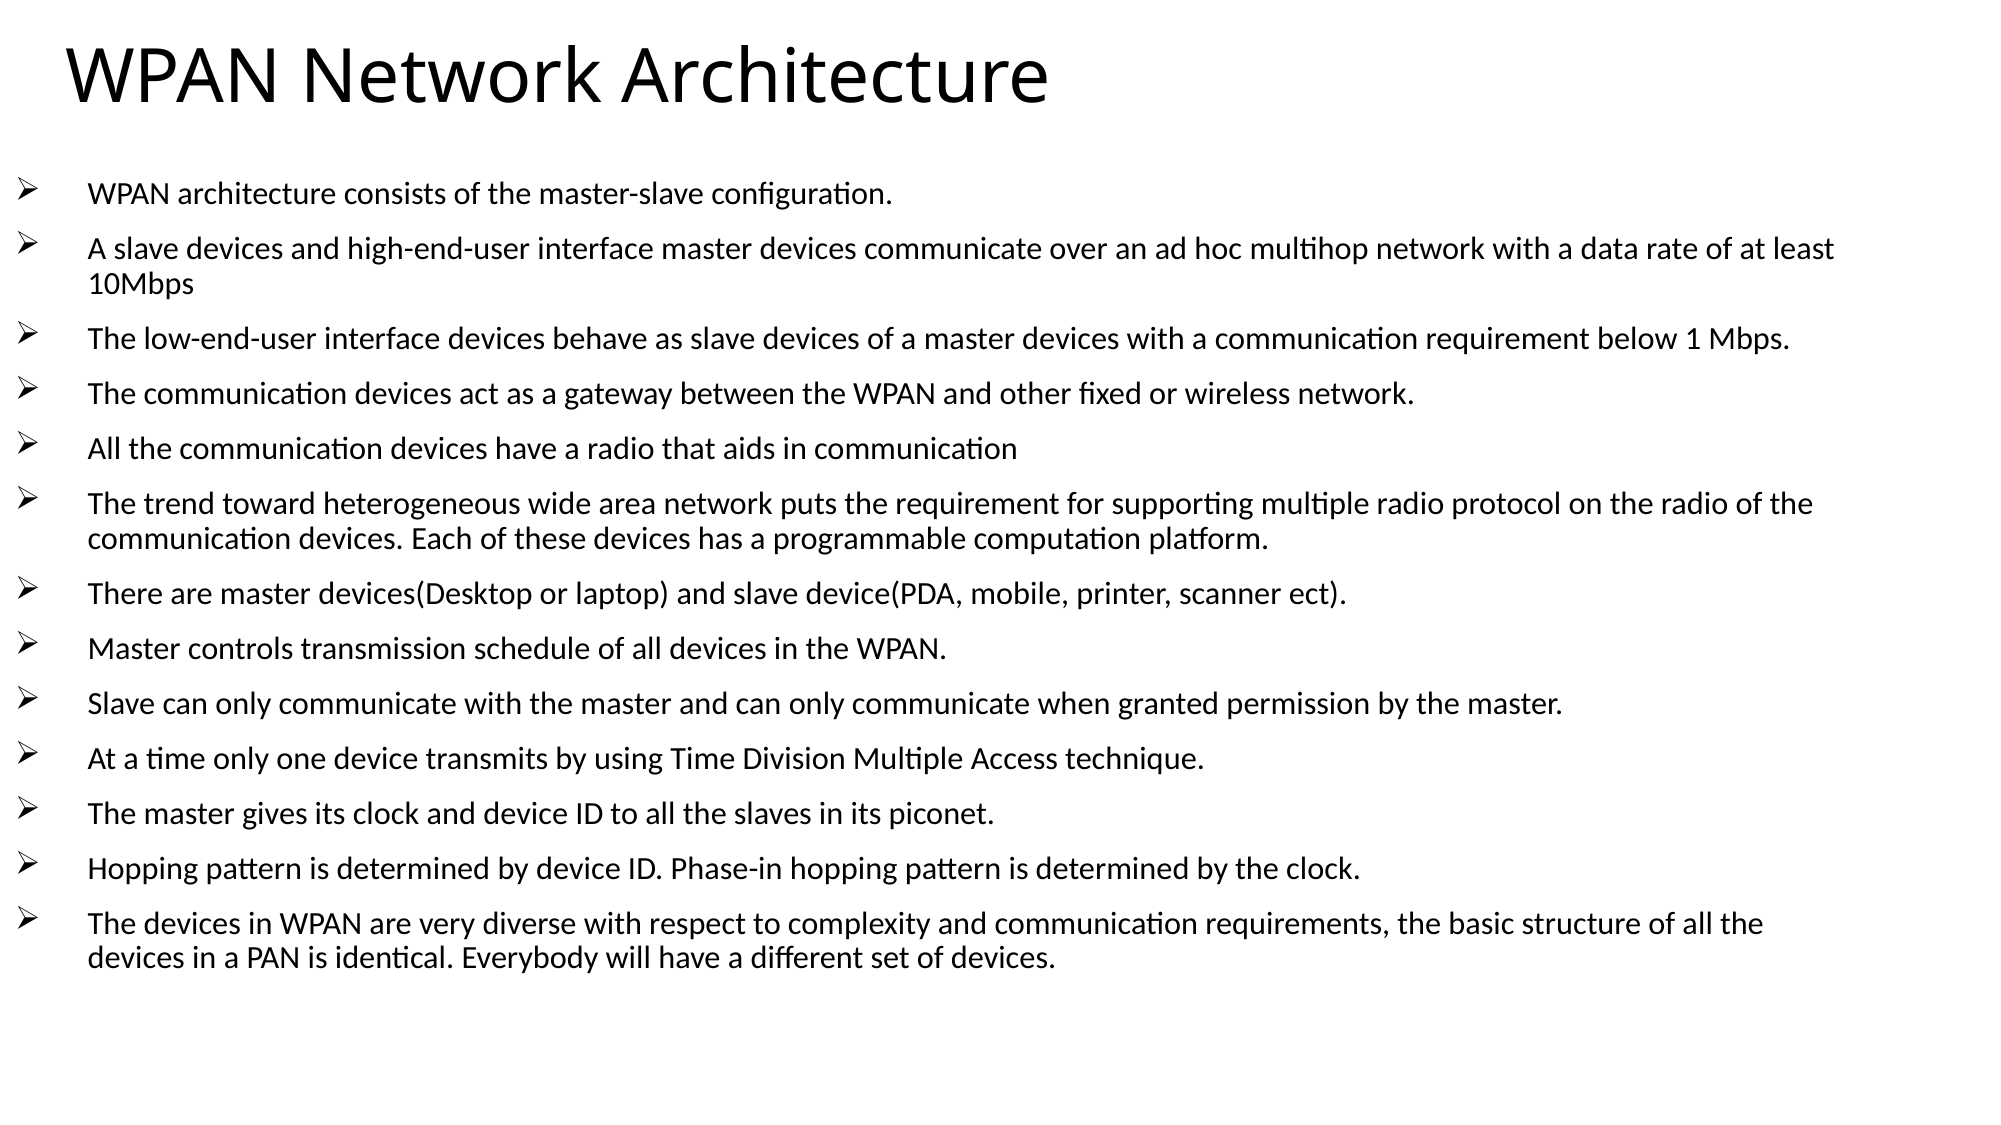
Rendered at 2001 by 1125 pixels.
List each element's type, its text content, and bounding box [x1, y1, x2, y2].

title WPAN Network Architecture [50, 23, 1862, 126]
list WPAN architecture consists of the master-slave configuration. A slave devices and high-end-user interface master devices communicate over an ad hoc multihop network with a data rate of at least 10Mbps The low-end-user interface devices behave as slave devices of a master devices with a communication requirement below 1 Mbps. The communication devices act as a gateway between the WPAN and other fixed or wireless network. All the communication devices have a radio that aids in communication The trend toward heterogeneous wide area network puts the requirement for supporting multiple radio protocol on the radio of the communication devices. Each of these devices has a programmable computation platform. There are master devices(Desktop or laptop) and slave device(PDA, mobile, printer, scanner ect). Master controls transmission schedule of all devices in the WPAN. Slave can only communicate with the master and can only communicate when granted permission by the master. At a time only one device transmits by using Time Division Multiple Access technique. The master gives its clock and device ID to all the slaves in its piconet. Hopping pattern is determined by device ID. Phase-in hopping pattern is determined by the clock. The devices in WPAN are very diverse with respect to complexity and communication requirements, the basic structure of all the devices in a PAN is identical. Everybody will have a different set of devices. [0, 169, 1862, 999]
